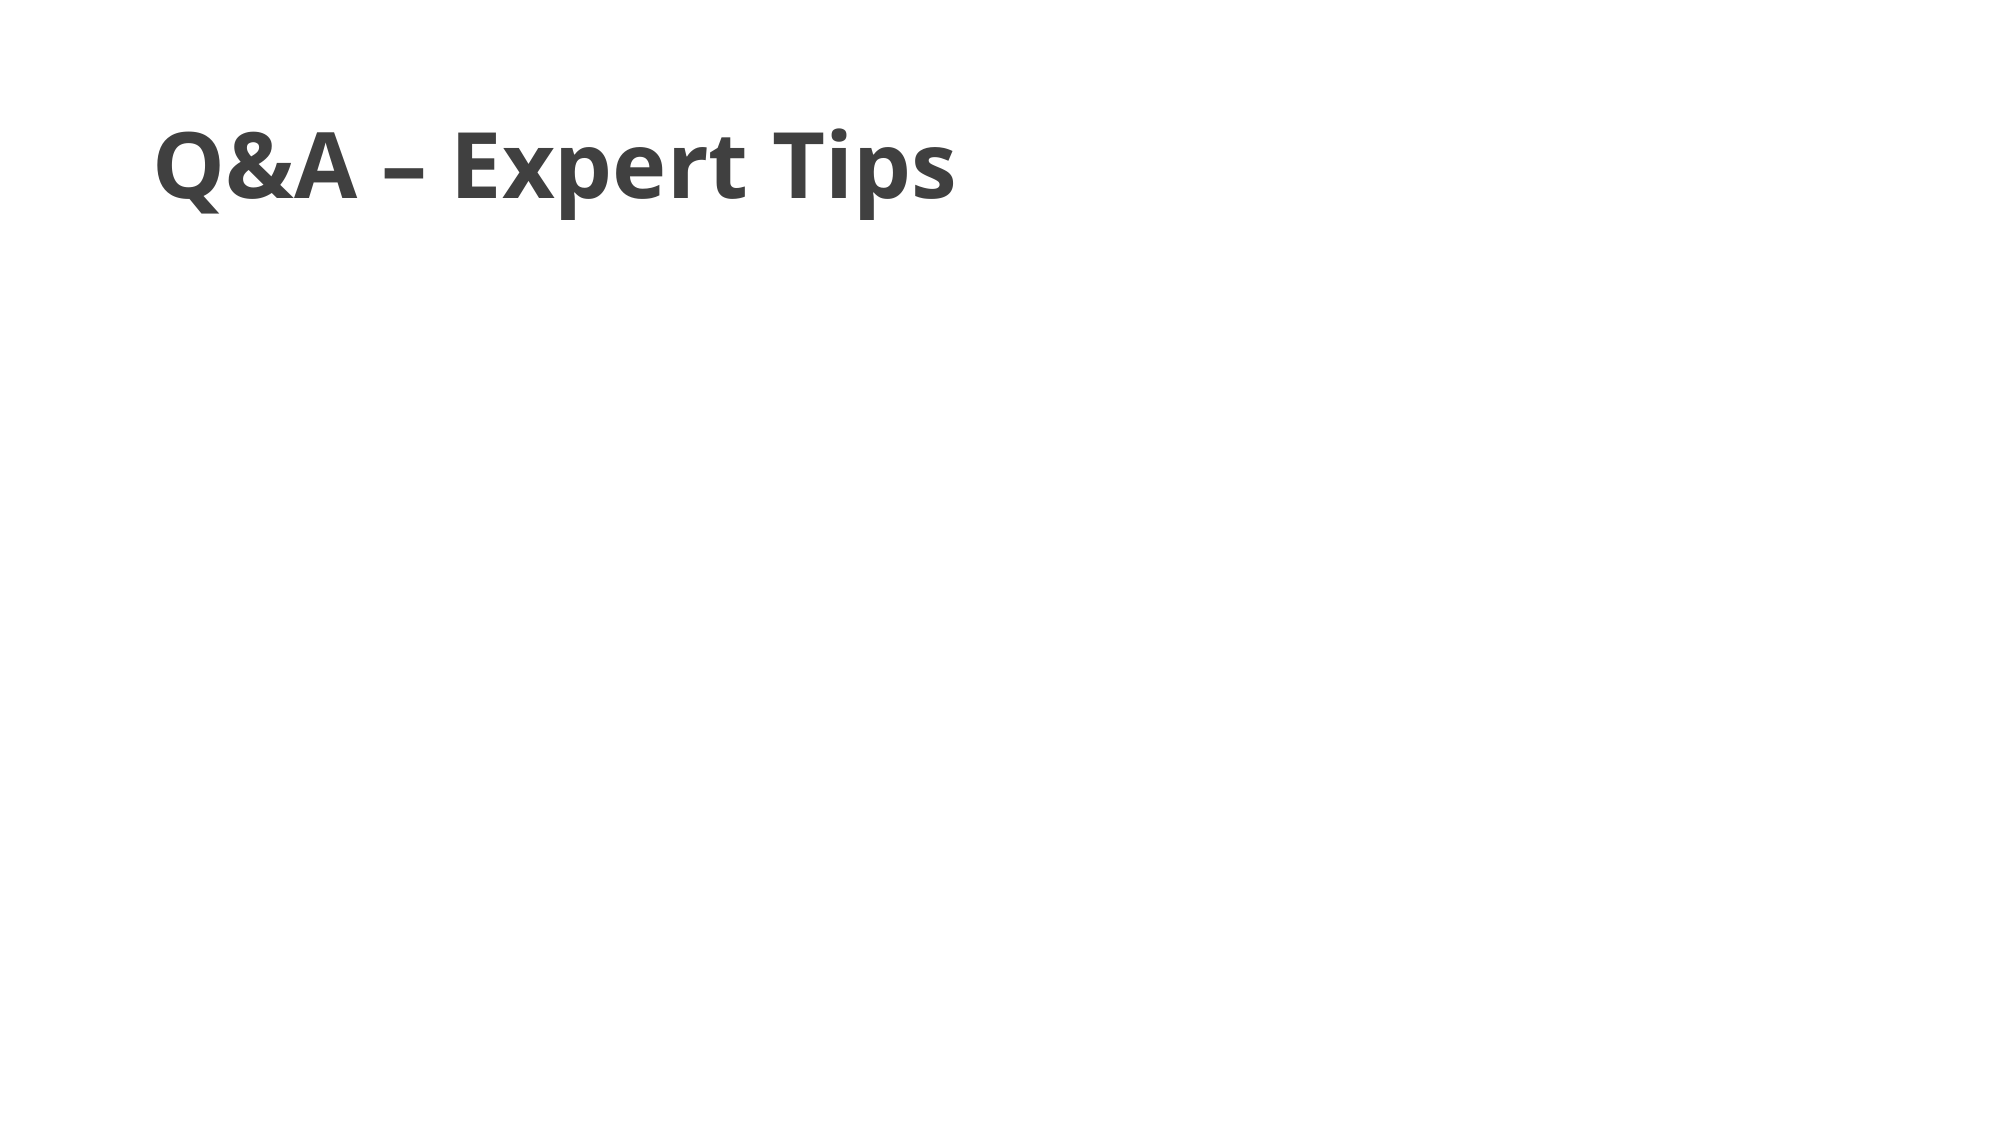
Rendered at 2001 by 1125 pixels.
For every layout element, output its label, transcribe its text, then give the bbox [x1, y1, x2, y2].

title Q&A – Expert Tips [137, 59, 1863, 278]
